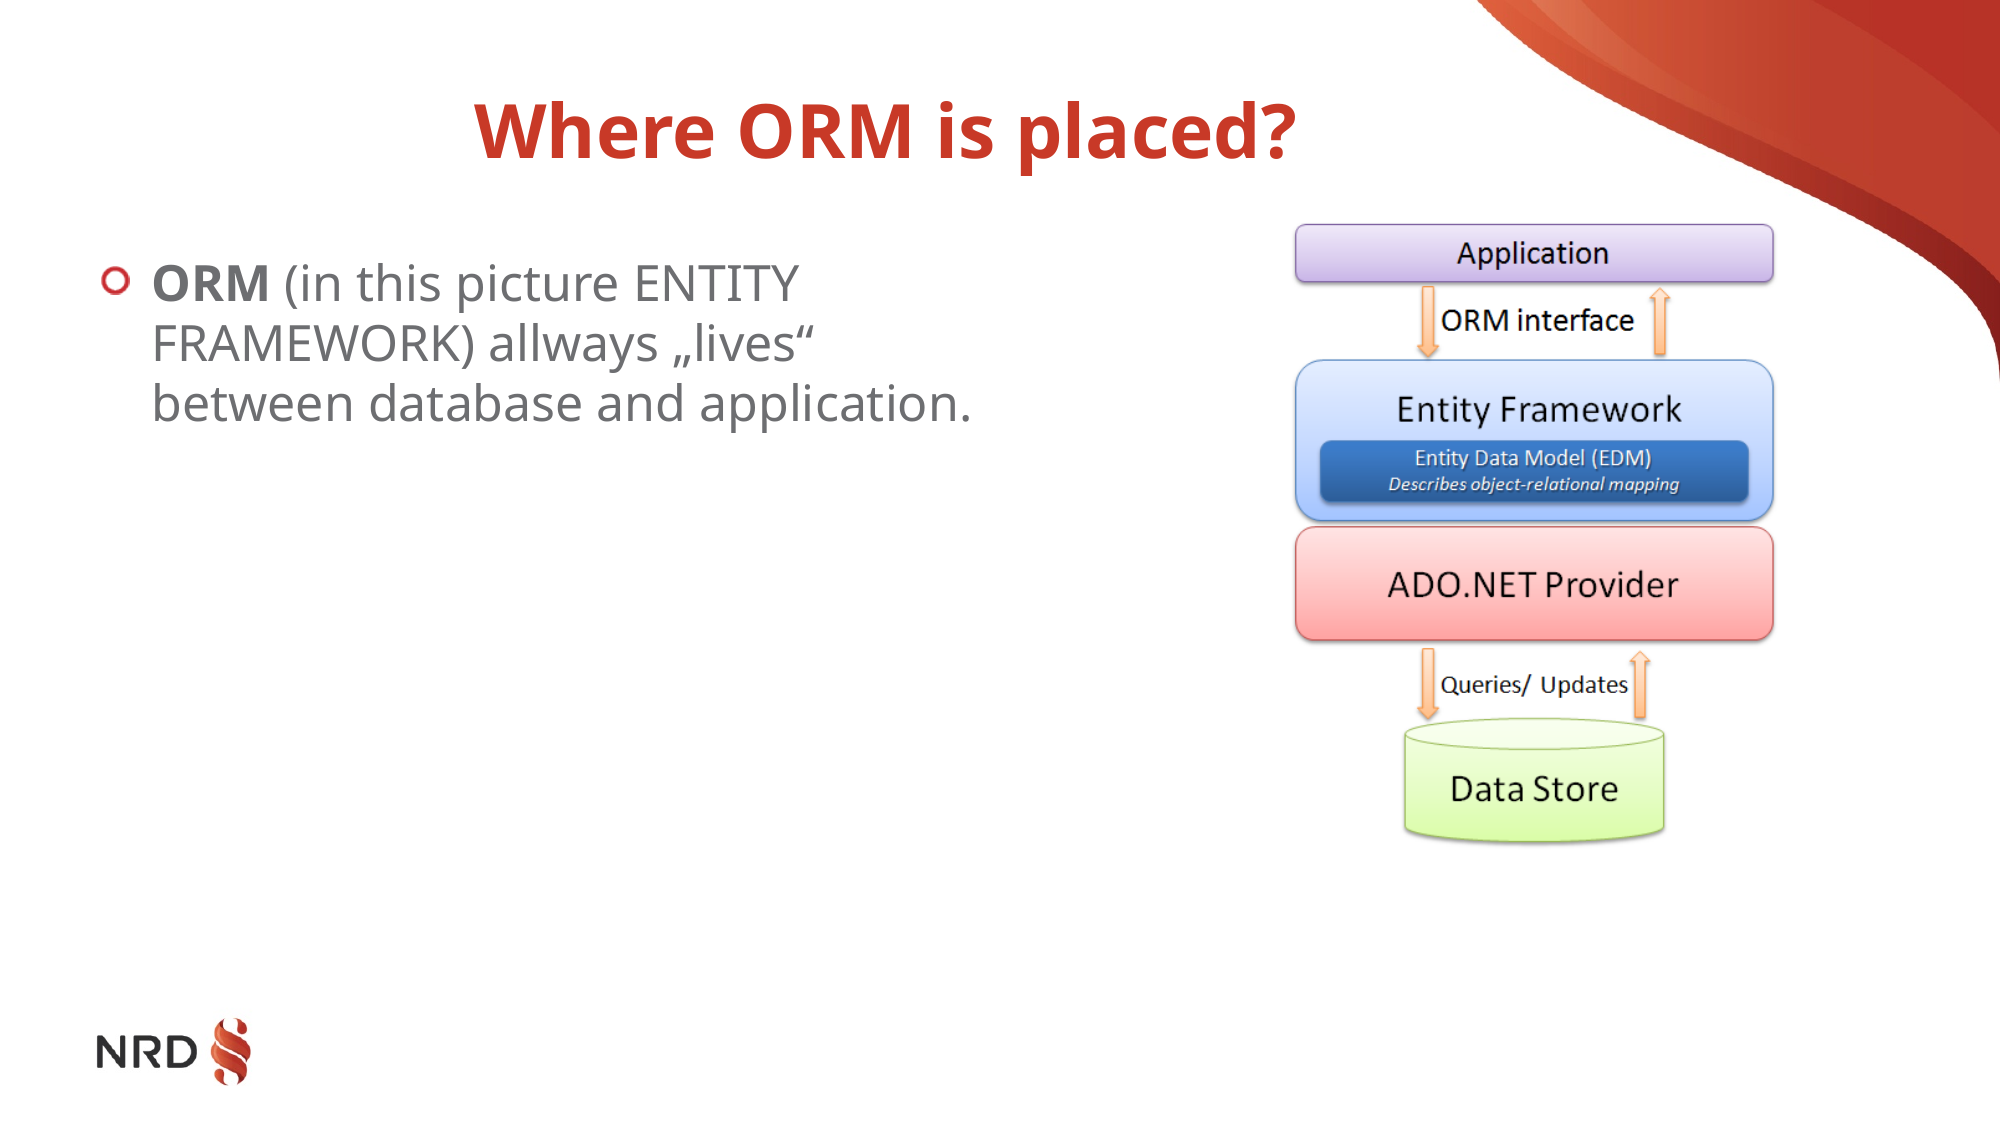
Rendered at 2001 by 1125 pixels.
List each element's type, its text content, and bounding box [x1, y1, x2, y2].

subtitle ORM (in this picture ENTITY FRAMEWORK) allways „lives“ between database and application. [86, 243, 1004, 998]
picture [54, 0, 2000, 1118]
title Where ORM is placed? [23, 37, 1749, 220]
picture [101, 266, 130, 295]
